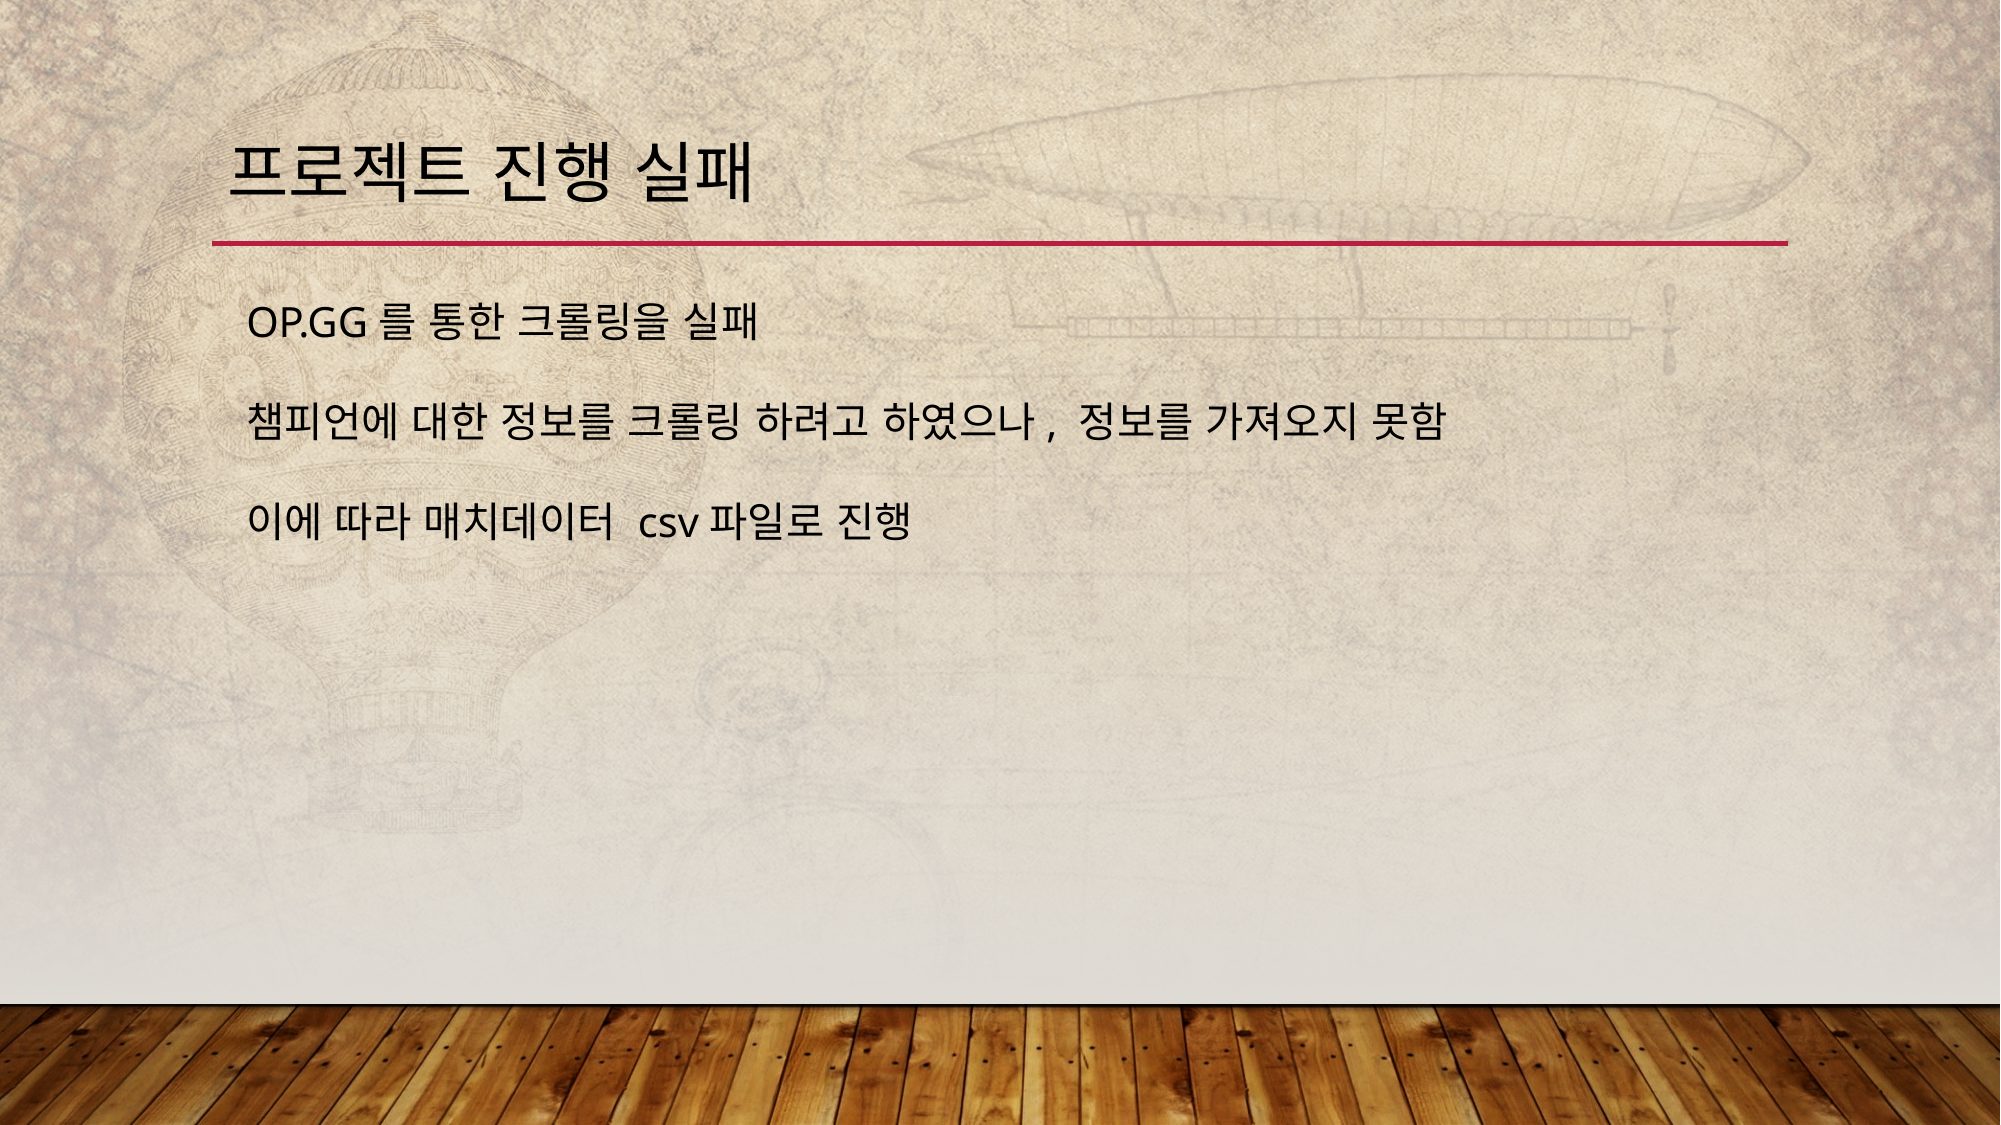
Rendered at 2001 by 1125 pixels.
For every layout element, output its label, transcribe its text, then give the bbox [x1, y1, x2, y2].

title 프로젝트 진행 실패 [212, 131, 1788, 305]
picture [0, 1004, 2000, 1125]
text_box OP.GG를 통한 크롤링을 실패 챔피언에 대한 정보를 크롤링 하려고 하였으나, 정보를 가져오지 못함 이에 따라 매치데이터 csv파일로 진행 [231, 288, 1691, 604]
